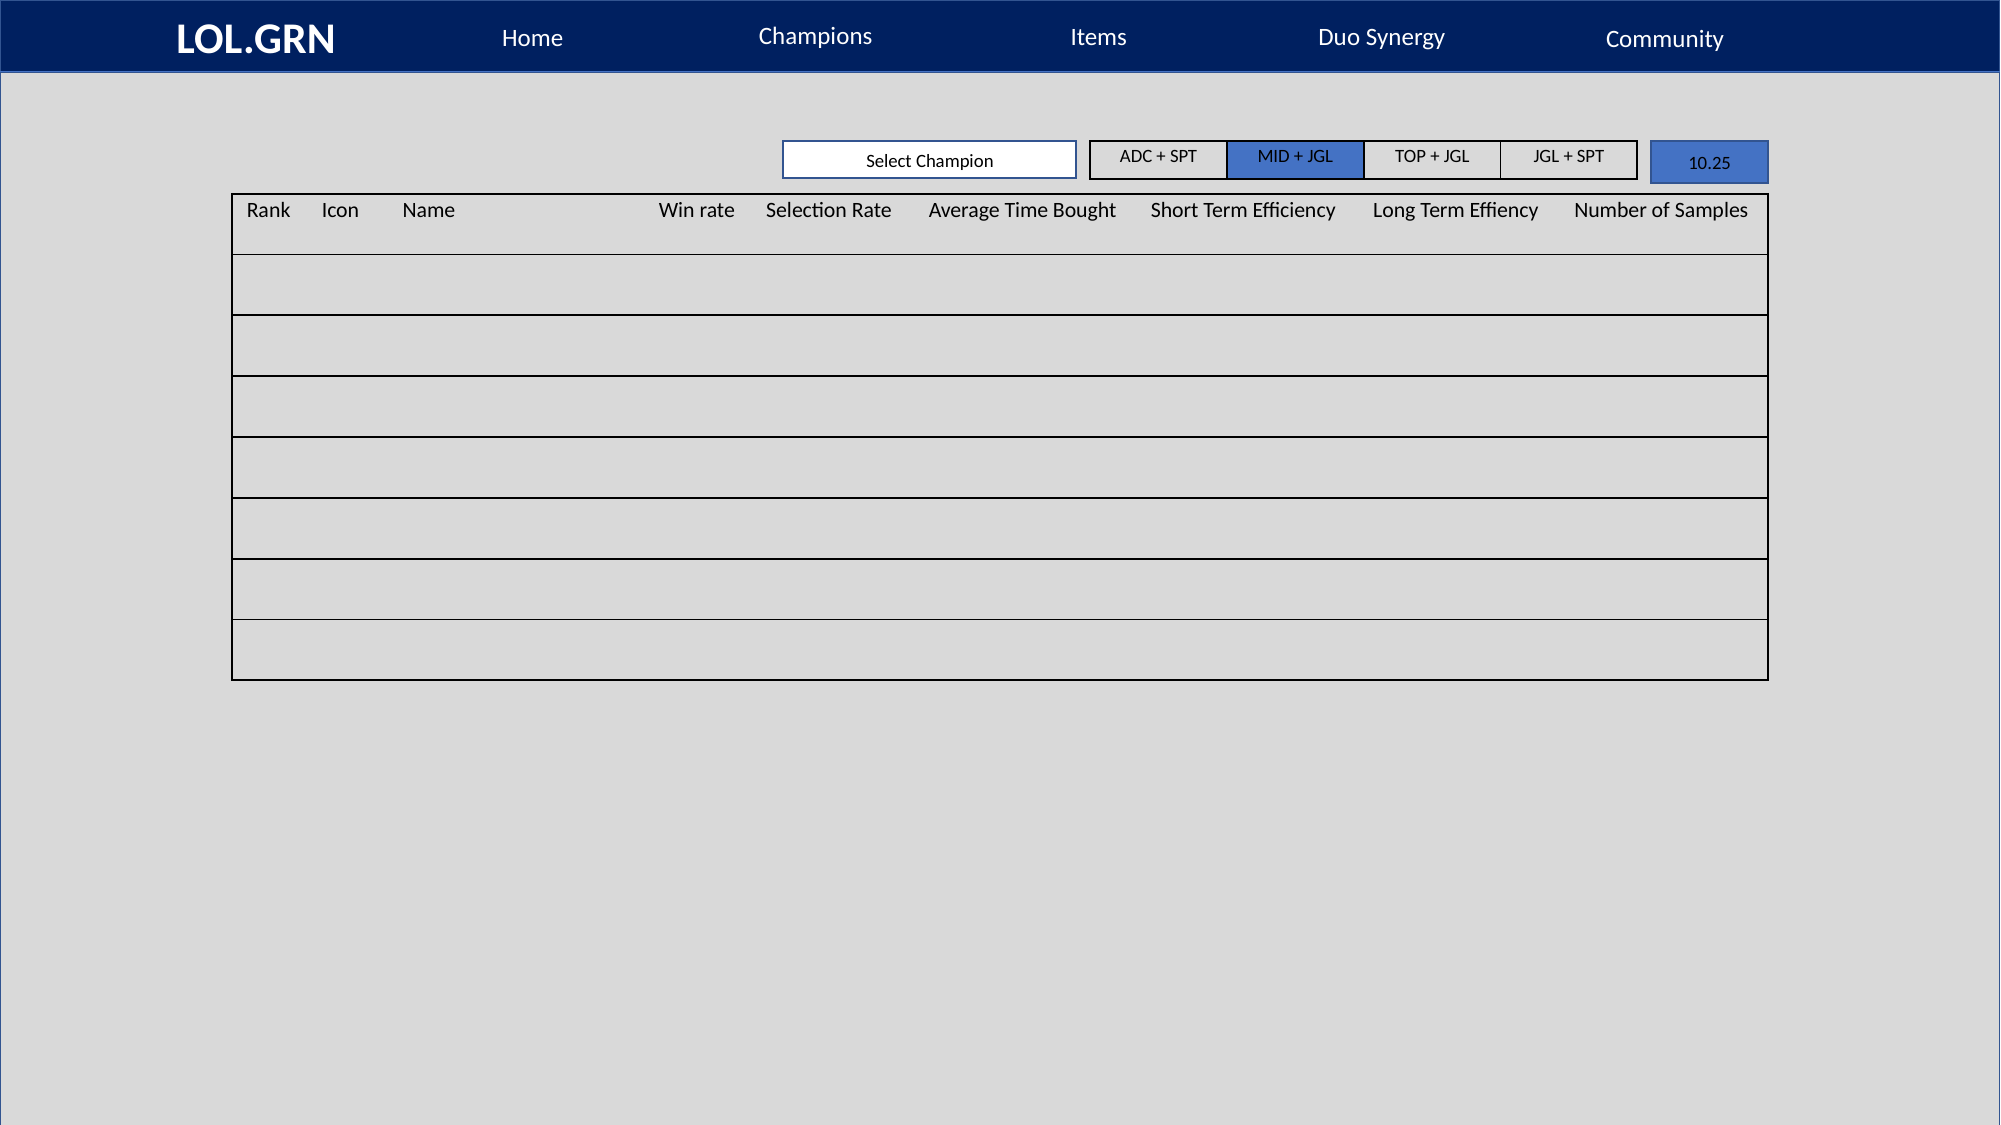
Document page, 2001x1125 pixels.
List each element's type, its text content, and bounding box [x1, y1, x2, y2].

text_box LOL.GRN [135, 2, 377, 70]
table_cell [388, 438, 644, 497]
table_cell [644, 255, 751, 314]
table_cell [388, 316, 644, 375]
table_cell [1559, 560, 1767, 619]
table_cell [1136, 560, 1358, 619]
table_header Selection Rate [751, 195, 914, 254]
table_cell [914, 316, 1136, 375]
table_cell [751, 438, 914, 497]
text_box 10.25 [1650, 140, 1769, 184]
table_header Long Term Effiency [1358, 195, 1559, 254]
table_cell [1358, 255, 1559, 314]
table_cell [1136, 255, 1358, 314]
table_cell [1559, 377, 1767, 436]
table_cell [644, 560, 751, 619]
table_cell [914, 438, 1136, 497]
table_cell [1358, 499, 1559, 558]
table_header ADC + SPT [1091, 142, 1226, 178]
text_box Home [391, 13, 675, 59]
table_cell [751, 560, 914, 619]
table_header MID + JGL [1228, 142, 1363, 178]
text_box Community [1523, 14, 1807, 60]
table_cell [233, 560, 307, 619]
table_cell [1136, 377, 1358, 436]
table_cell [1559, 255, 1767, 314]
table_cell [914, 560, 1136, 619]
table_header TOP + JGL [1365, 142, 1500, 178]
table_cell [307, 255, 388, 314]
table_cell [644, 620, 751, 679]
table_cell [1136, 438, 1358, 497]
table_cell [1358, 620, 1559, 679]
text_box Duo Synergy [1240, 13, 1524, 59]
table_cell [307, 316, 388, 375]
table_cell [1559, 499, 1767, 558]
table_cell [233, 316, 307, 375]
table_cell [1136, 499, 1358, 558]
table_cell [751, 316, 914, 375]
table_cell [307, 377, 388, 436]
table_cell [1358, 377, 1559, 436]
table_cell [1136, 316, 1358, 375]
table_cell [751, 620, 914, 679]
table_header Rank [233, 195, 307, 254]
table_cell [388, 255, 644, 314]
table_cell [233, 377, 307, 436]
table_cell [307, 560, 388, 619]
table_header Name [388, 195, 644, 254]
table_cell [233, 499, 307, 558]
table_cell [307, 499, 388, 558]
table_cell [1358, 438, 1559, 497]
text_box Items [957, 13, 1240, 59]
table_cell [914, 499, 1136, 558]
table_cell [307, 620, 388, 679]
table_cell [644, 499, 751, 558]
table_cell [644, 438, 751, 497]
table_cell [1559, 316, 1767, 375]
table_cell [914, 620, 1136, 679]
table_cell [751, 255, 914, 314]
table_cell [1358, 316, 1559, 375]
table_cell [388, 560, 644, 619]
table_cell [1559, 438, 1767, 497]
table_cell [644, 316, 751, 375]
table_header Icon [307, 195, 388, 254]
table_cell [914, 377, 1136, 436]
text_box Champions [674, 12, 958, 57]
table_cell [233, 255, 307, 314]
table_cell [751, 499, 914, 558]
table_cell [233, 438, 307, 497]
table_cell [388, 620, 644, 679]
table_cell [1358, 560, 1559, 619]
table_cell [1559, 620, 1767, 679]
text_box [0, 72, 2000, 1125]
table_cell [1136, 620, 1358, 679]
table_cell [233, 620, 307, 679]
table_cell [307, 438, 388, 497]
table_header Number of Samples [1559, 195, 1767, 254]
text_box [0, 0, 2000, 71]
table_header Win rate [644, 195, 751, 254]
table_cell [751, 377, 914, 436]
text_box Select Champion [782, 140, 1077, 179]
table_cell [388, 377, 644, 436]
table_cell [388, 499, 644, 558]
table_header JGL + SPT [1501, 142, 1636, 178]
table_cell [644, 377, 751, 436]
table_header Average Time Bought [914, 195, 1136, 254]
table_header Short Term Efficiency [1136, 195, 1358, 254]
table_cell [914, 255, 1136, 314]
